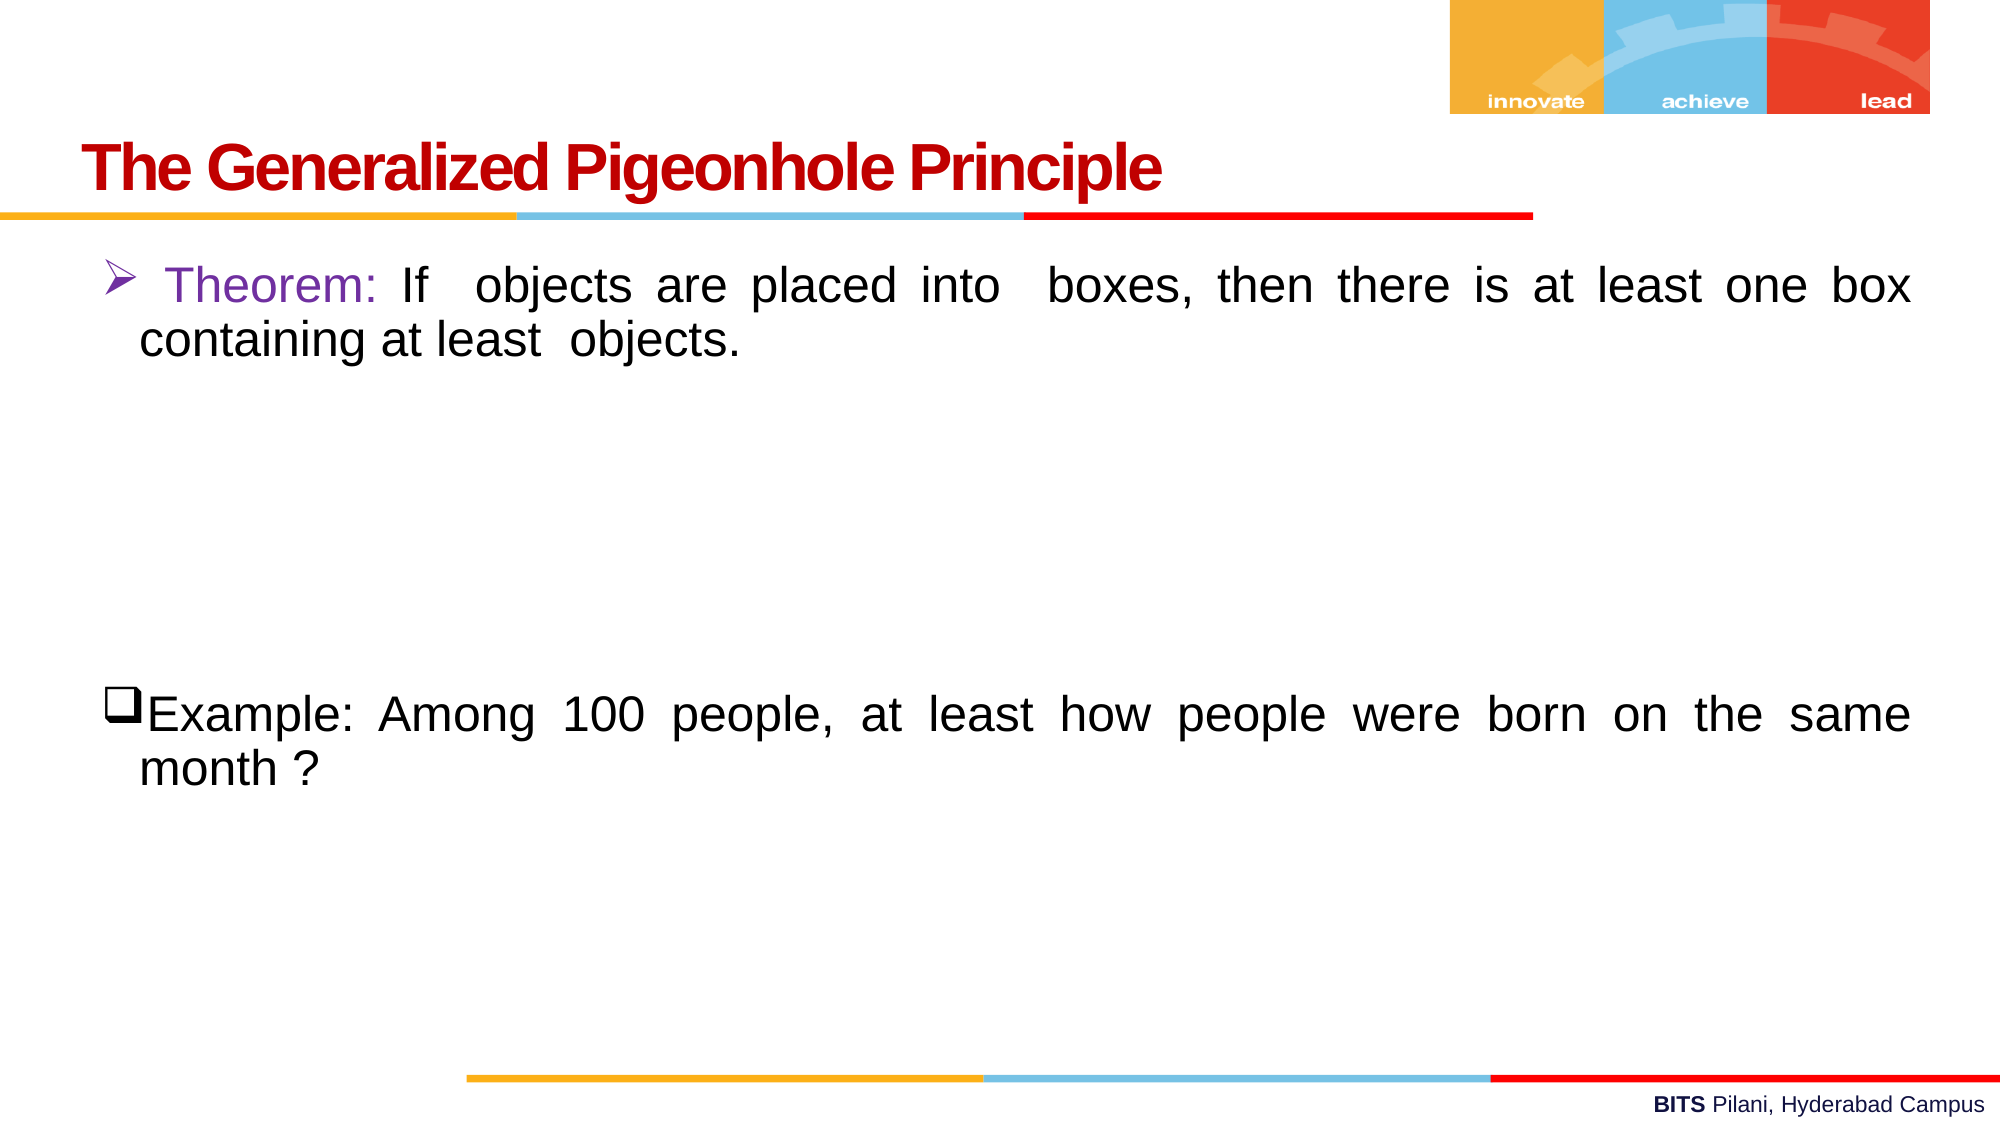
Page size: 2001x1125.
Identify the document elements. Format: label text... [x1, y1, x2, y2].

list The Generalized Pigeonhole Principle [66, 120, 1450, 213]
picture [1449, 0, 1930, 114]
